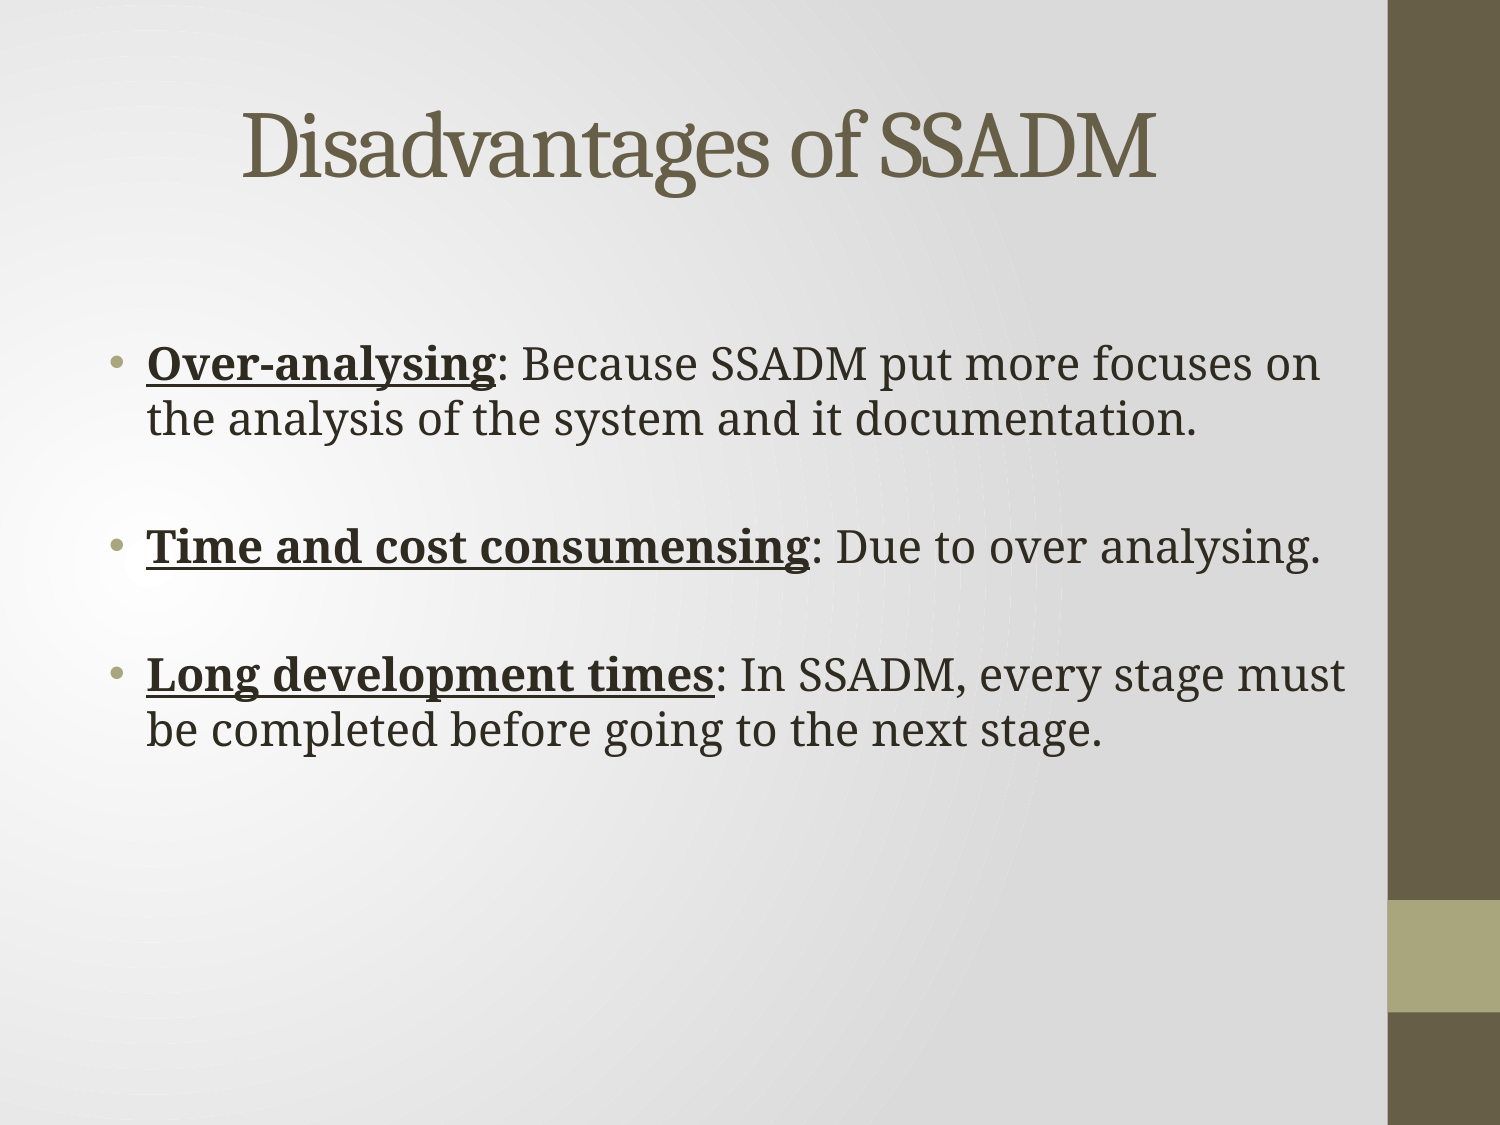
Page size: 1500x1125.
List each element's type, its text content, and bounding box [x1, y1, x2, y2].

title Disadvantages of SSADM [75, 45, 1325, 233]
list Over-analysing: Because SSADM put more focuses on the analysis of the system and it documentation. Time and cost consumensing: Due to over analysing. Long development times: In SSADM, every stage must be completed before going to the next stage. [75, 262, 1363, 1050]
